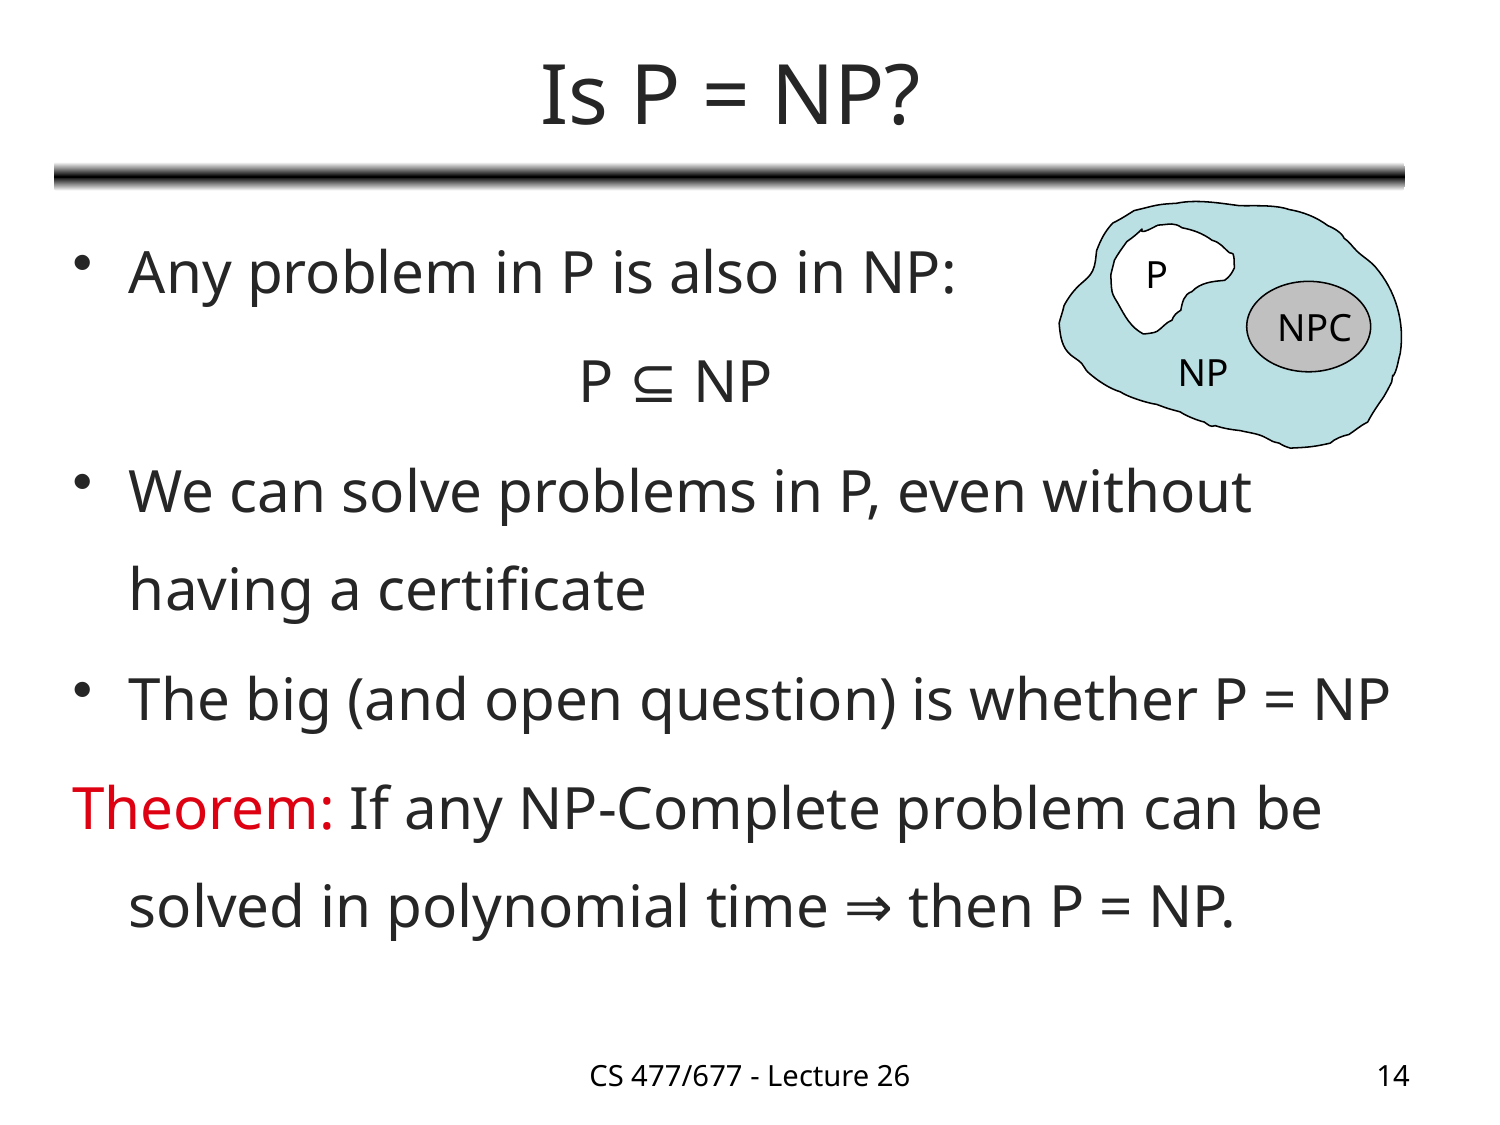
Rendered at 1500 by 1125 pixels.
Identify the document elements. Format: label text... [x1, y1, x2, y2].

list Any problem in P is also in NP: P ⊆ NP We can solve problems in P, even without having a certificate The big (and open question) is whether P = NP Theorem: If any NP-Complete problem can be solved in polynomial time ⇒ then P = NP. [57, 198, 1459, 1033]
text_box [1058, 198, 1406, 449]
footer CS 477/677 - Lecture 26 [512, 1049, 988, 1103]
title Is P = NP? [55, 16, 1407, 166]
slide_number 14 [1074, 1049, 1426, 1103]
